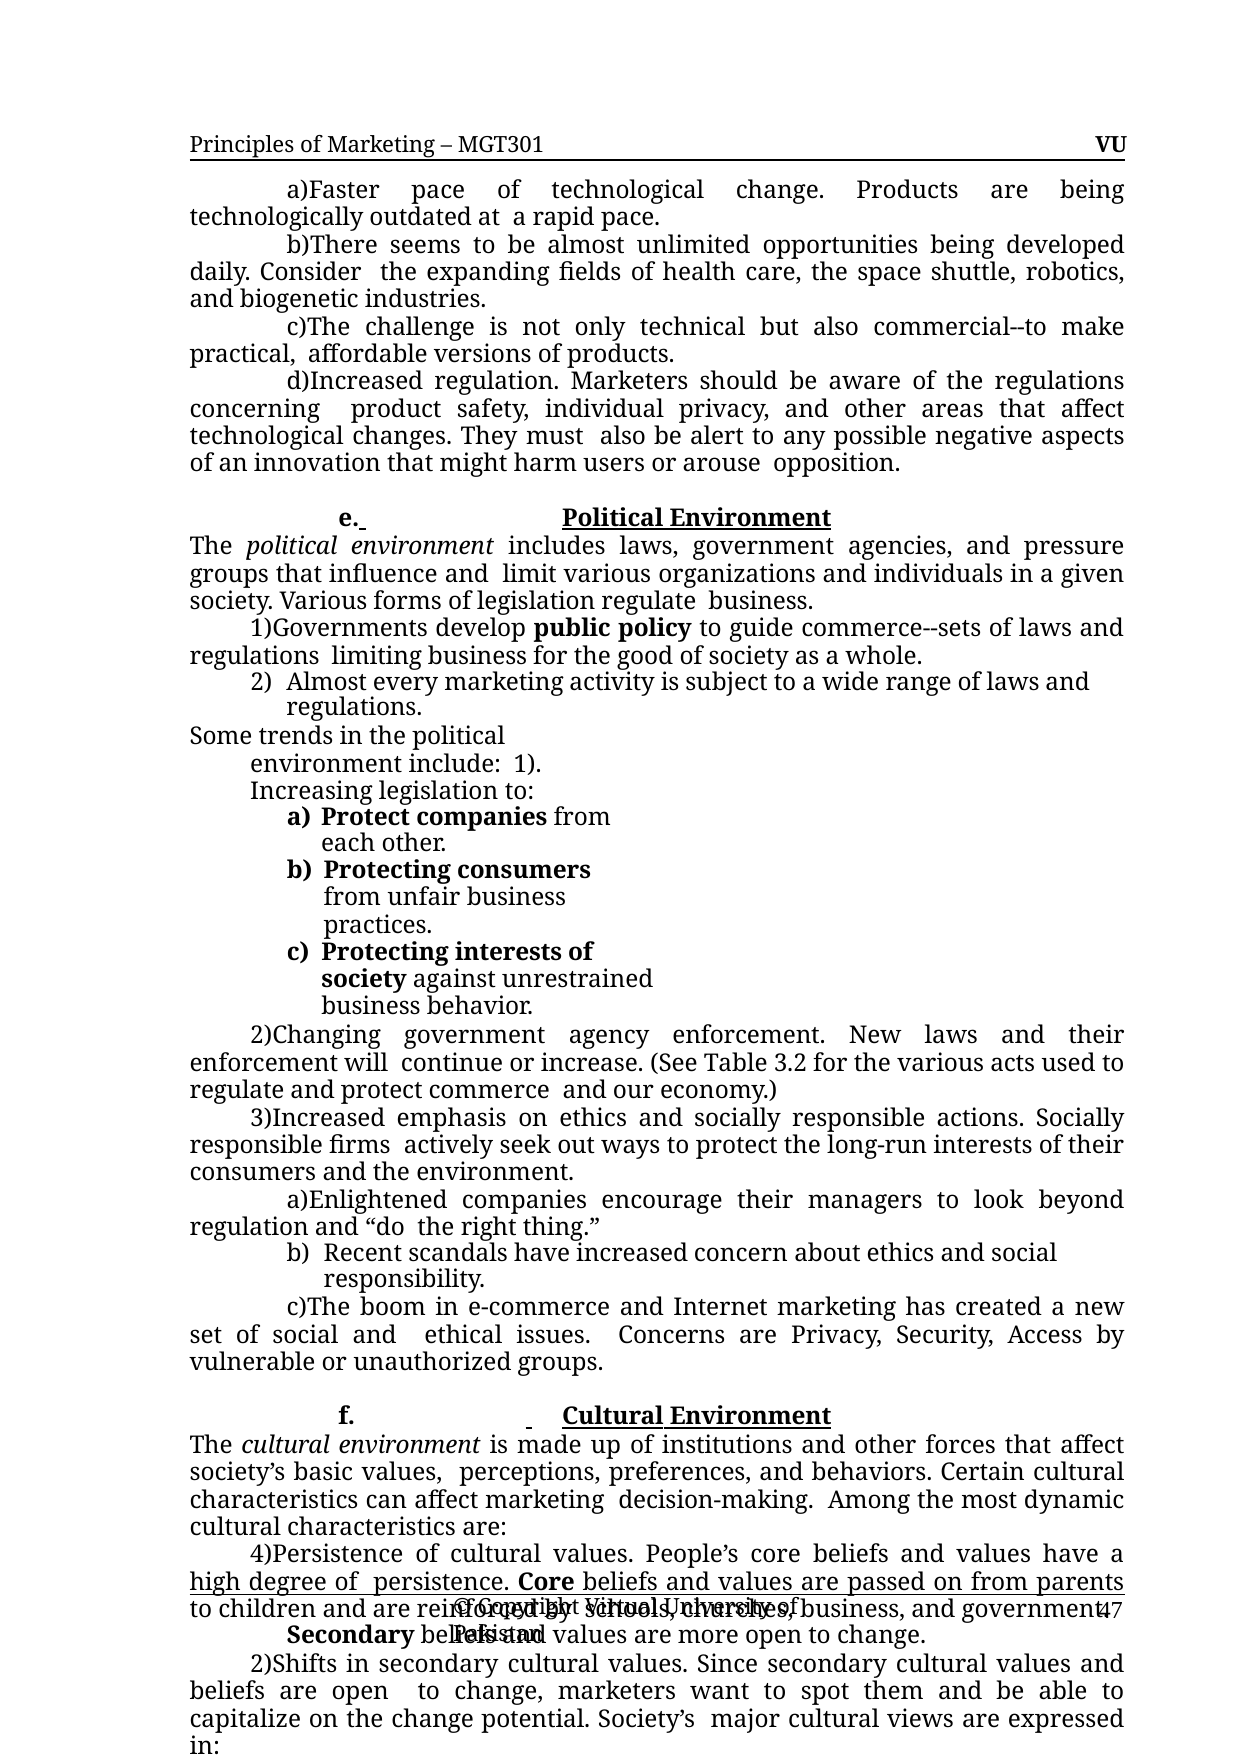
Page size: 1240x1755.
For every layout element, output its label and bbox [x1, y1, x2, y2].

text_box [187, 130, 1128, 1755]
